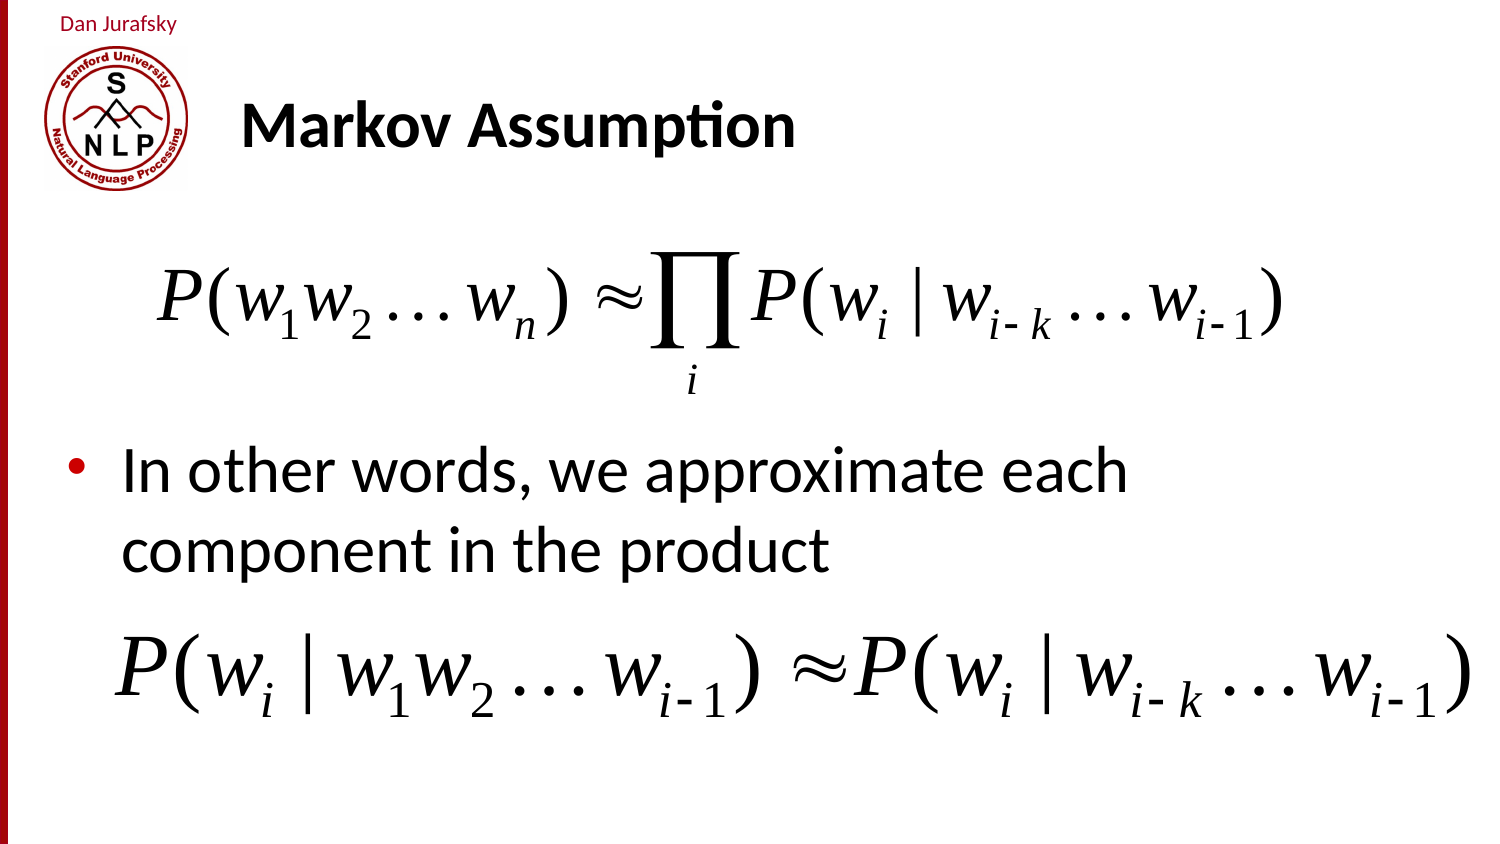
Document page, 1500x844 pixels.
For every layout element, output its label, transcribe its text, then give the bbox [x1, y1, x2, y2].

title Markov Assumption [225, 46, 1450, 169]
list In other words, we approximate each component in the product [50, 221, 1450, 769]
picture [44, 46, 188, 191]
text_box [143, 237, 1297, 410]
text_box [99, 606, 1489, 741]
